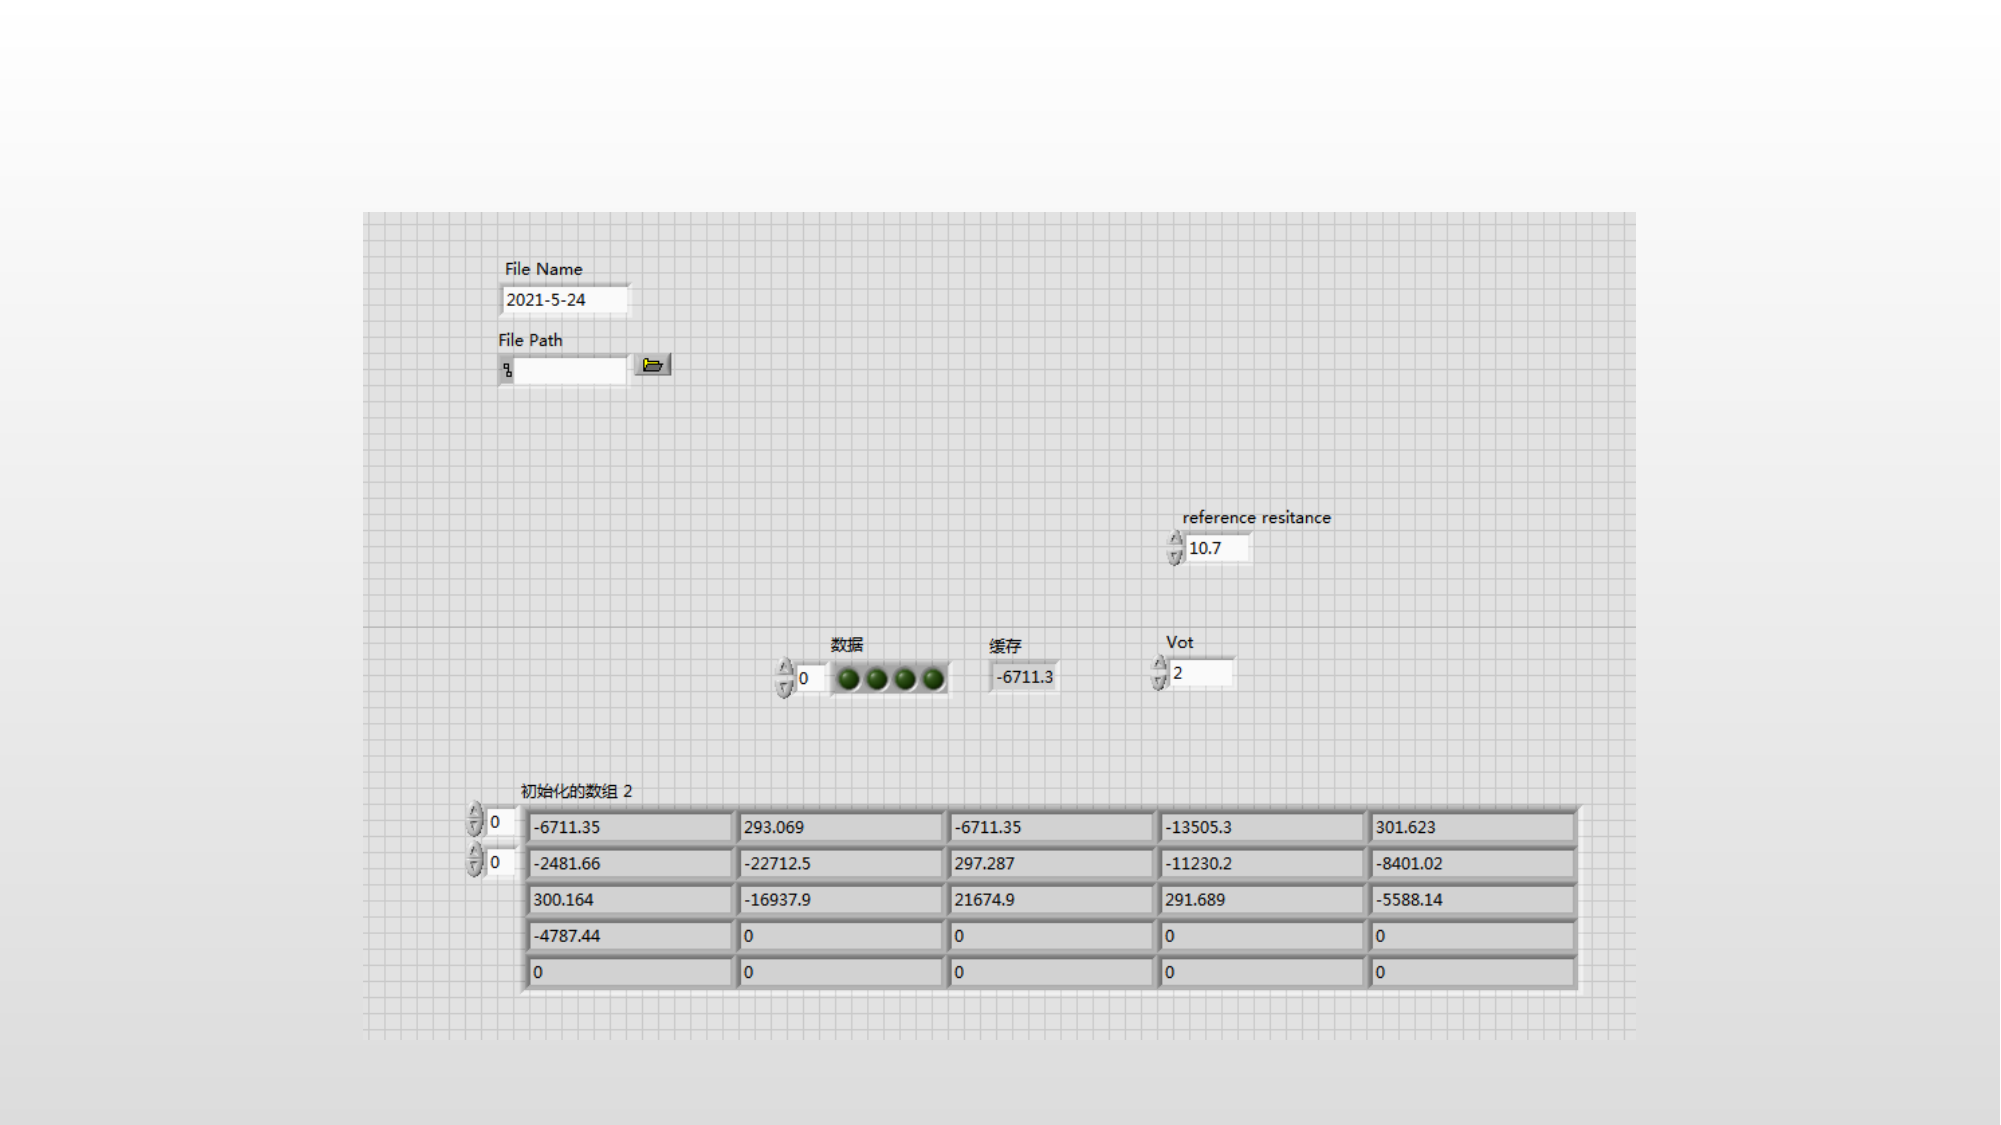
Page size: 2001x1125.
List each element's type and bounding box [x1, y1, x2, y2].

list [363, 212, 1636, 1040]
